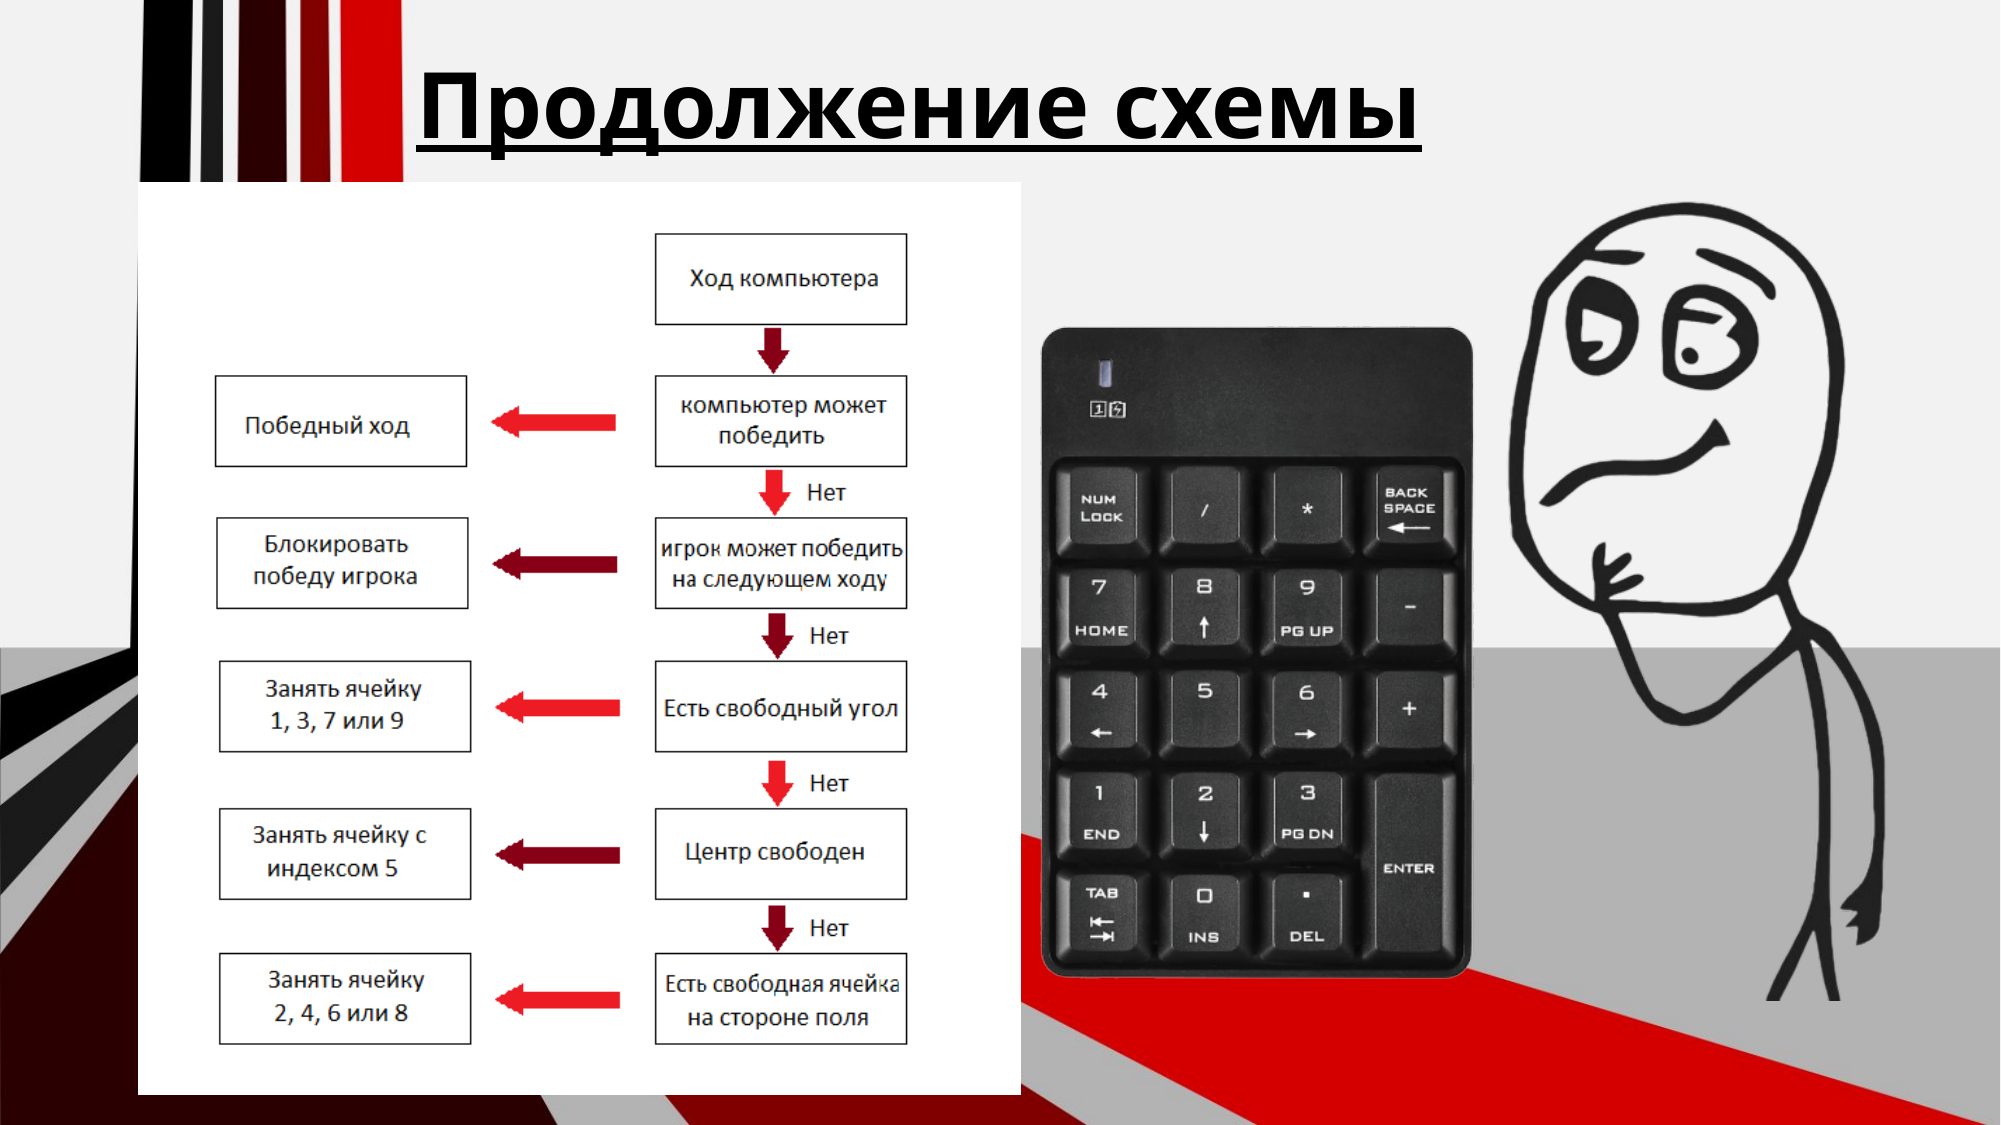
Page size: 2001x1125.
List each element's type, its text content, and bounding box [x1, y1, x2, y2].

picture [0, 0, 2001, 1125]
title Продолжение схемы [401, 0, 2000, 218]
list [138, 182, 1021, 1095]
